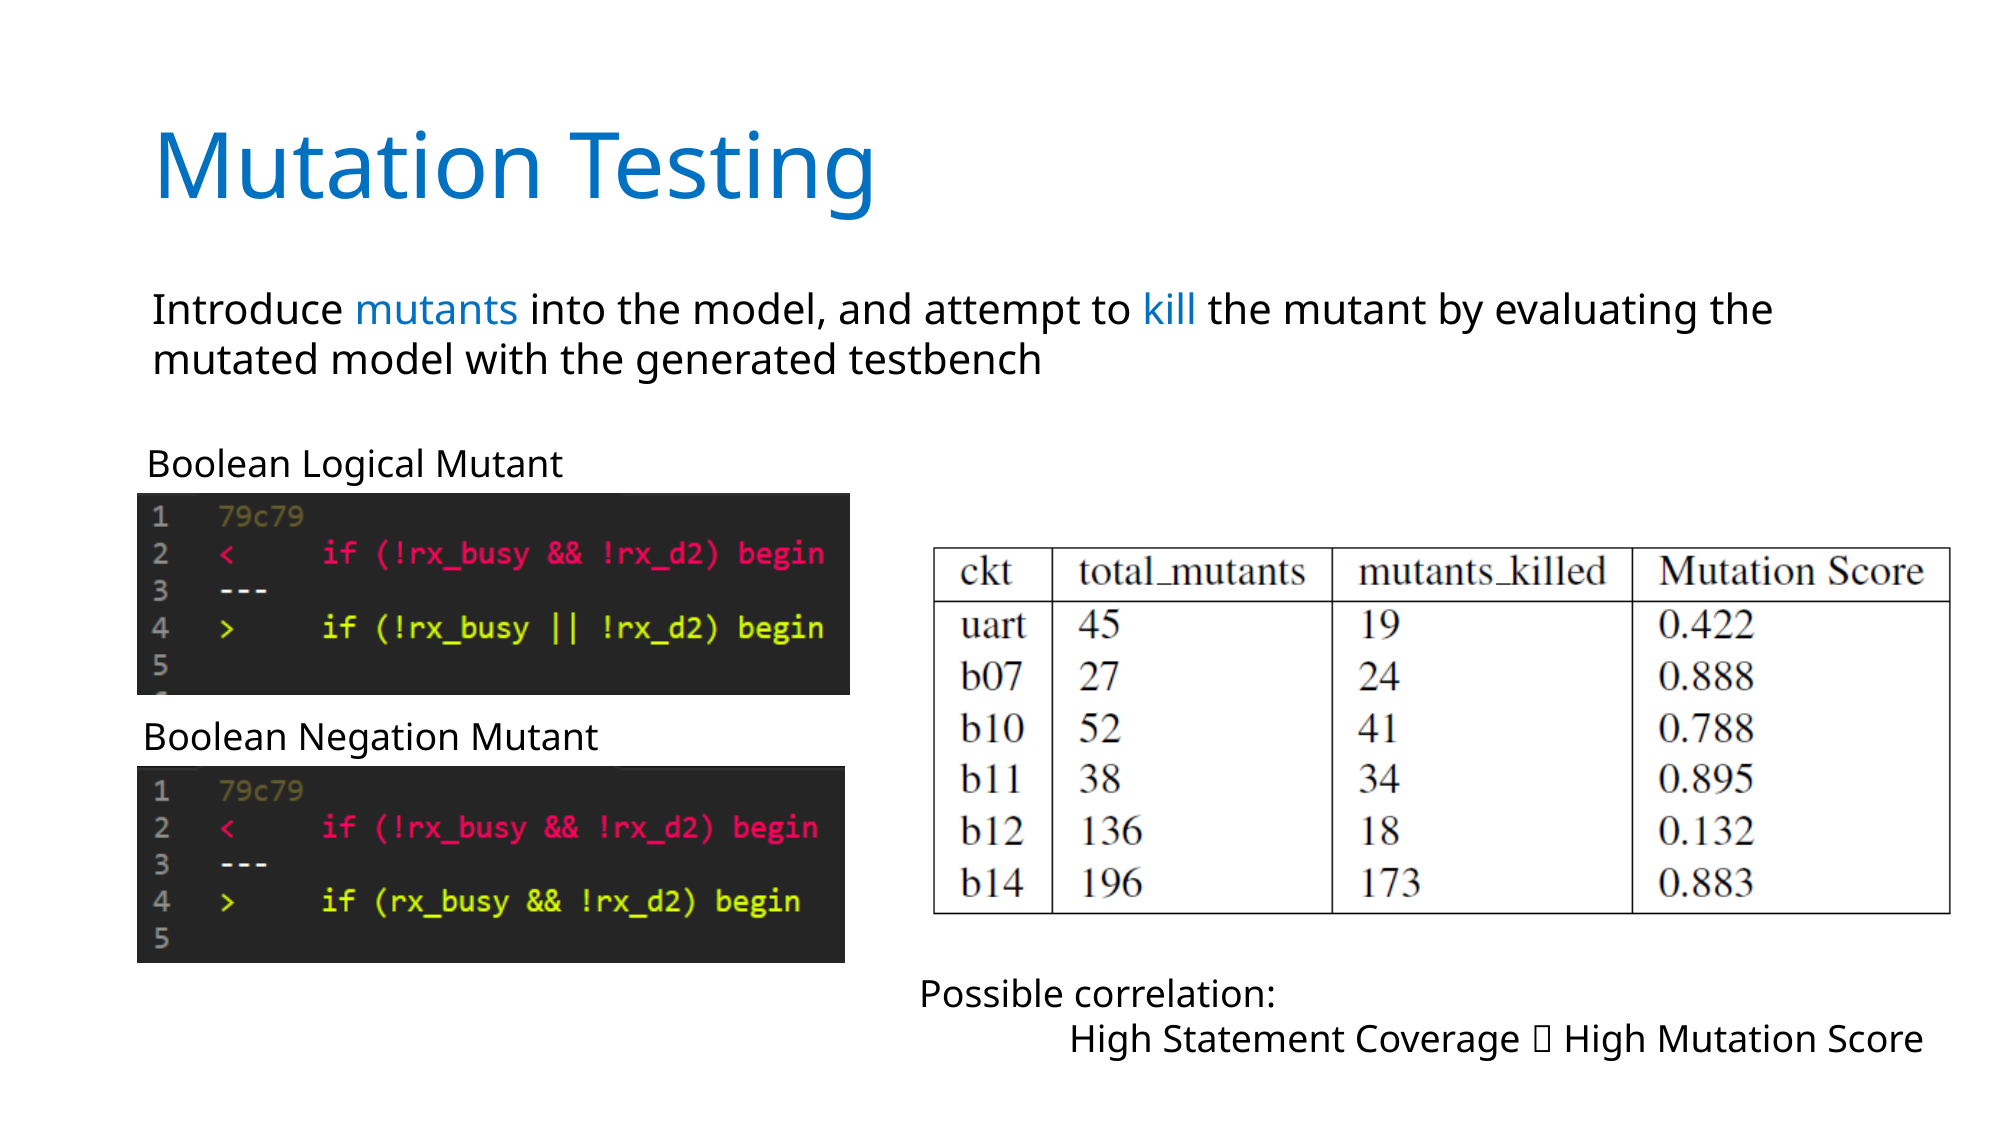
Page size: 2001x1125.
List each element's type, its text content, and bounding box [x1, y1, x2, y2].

picture [137, 766, 845, 963]
picture [909, 520, 1971, 952]
picture [137, 493, 850, 695]
text_box Boolean Negation Mutant [127, 705, 614, 766]
title Mutation Testing [137, 59, 1863, 275]
text_box Possible correlation: High Statement Coverage  High Mutation Score [904, 962, 1940, 1068]
text_box Introduce mutants into the model, and attempt to kill the mutant by evaluating the mutated model with the generated testbench [137, 275, 1899, 391]
text_box Boolean Logical Mutant [131, 432, 579, 493]
